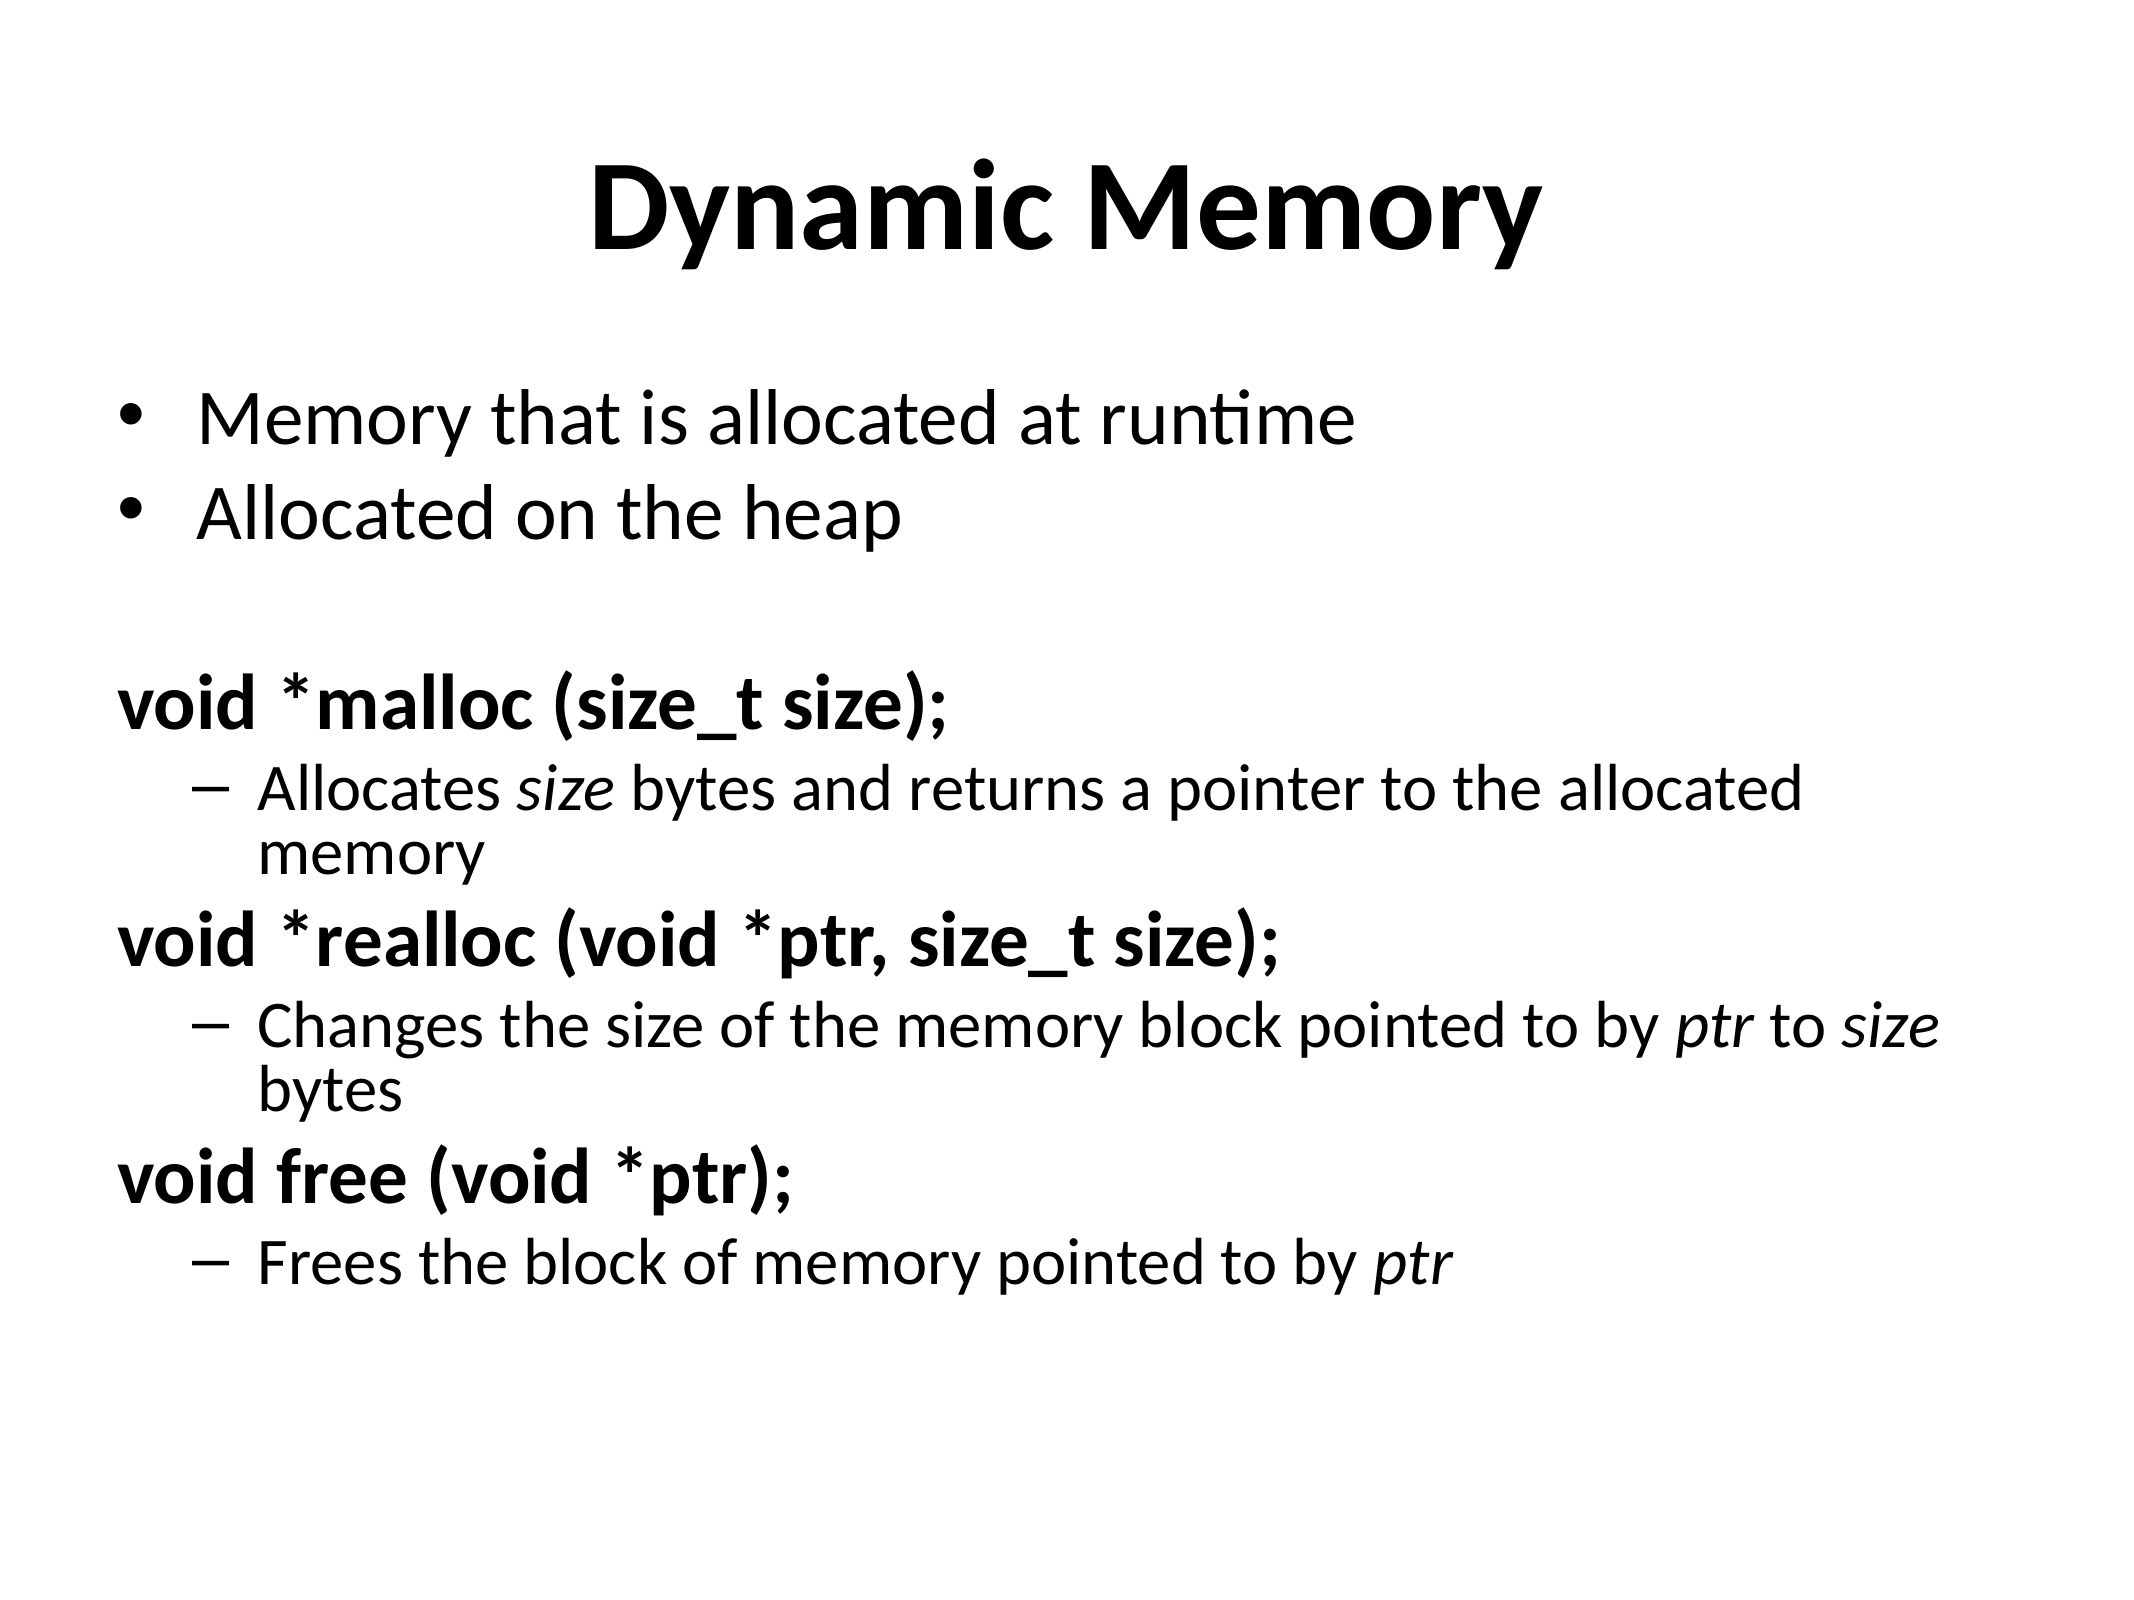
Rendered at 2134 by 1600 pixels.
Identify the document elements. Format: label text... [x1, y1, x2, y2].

title Dynamic Memory [106, 63, 2028, 332]
list Memory that is allocated at runtime Allocated on the heap void *malloc (size_t size); Allocates size bytes and returns a pointer to the allocated memory void *realloc (void *ptr, size_t size); Changes the size of the memory block pointed to by ptr to size bytes void free (void *ptr); Frees the block of memory pointed to by ptr [106, 372, 2028, 1430]
